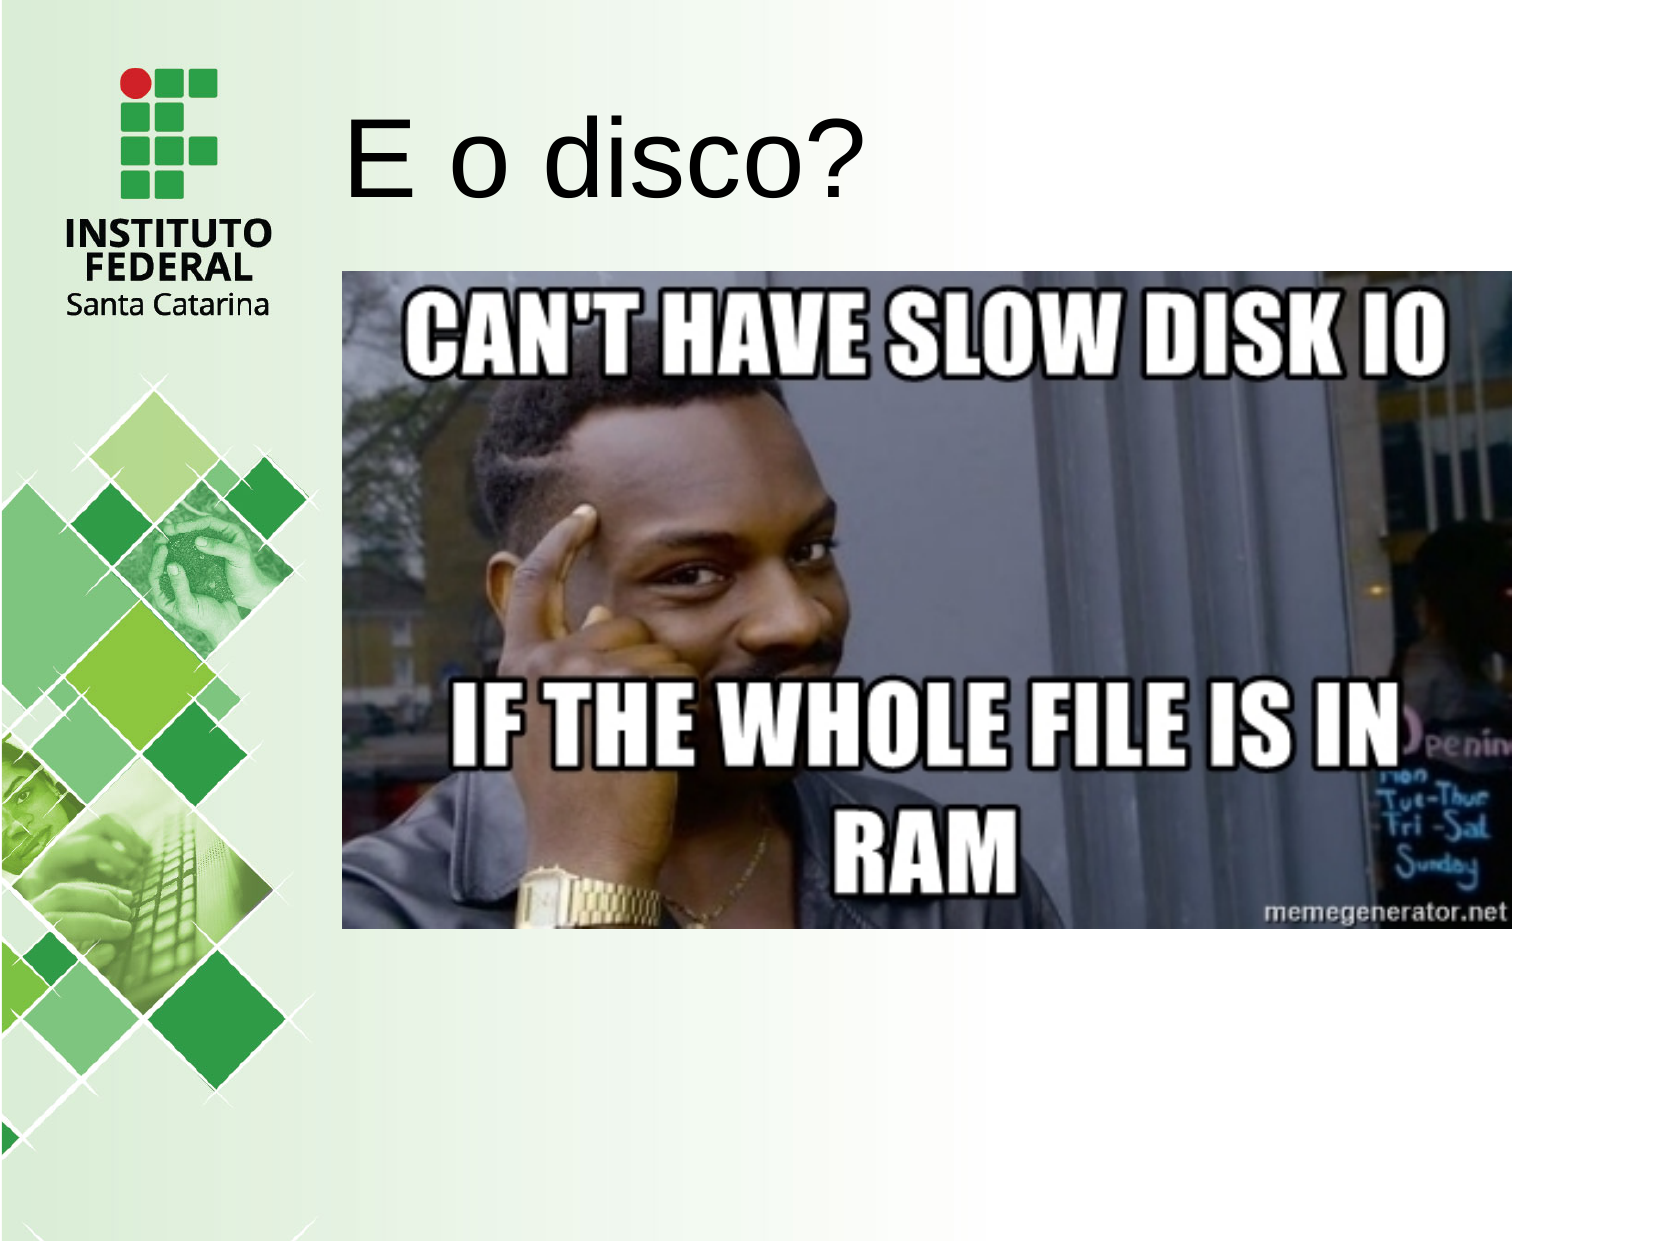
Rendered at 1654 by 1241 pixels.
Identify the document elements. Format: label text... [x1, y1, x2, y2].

text_box E o disco? [342, 49, 1571, 257]
picture [1, 0, 1654, 1241]
